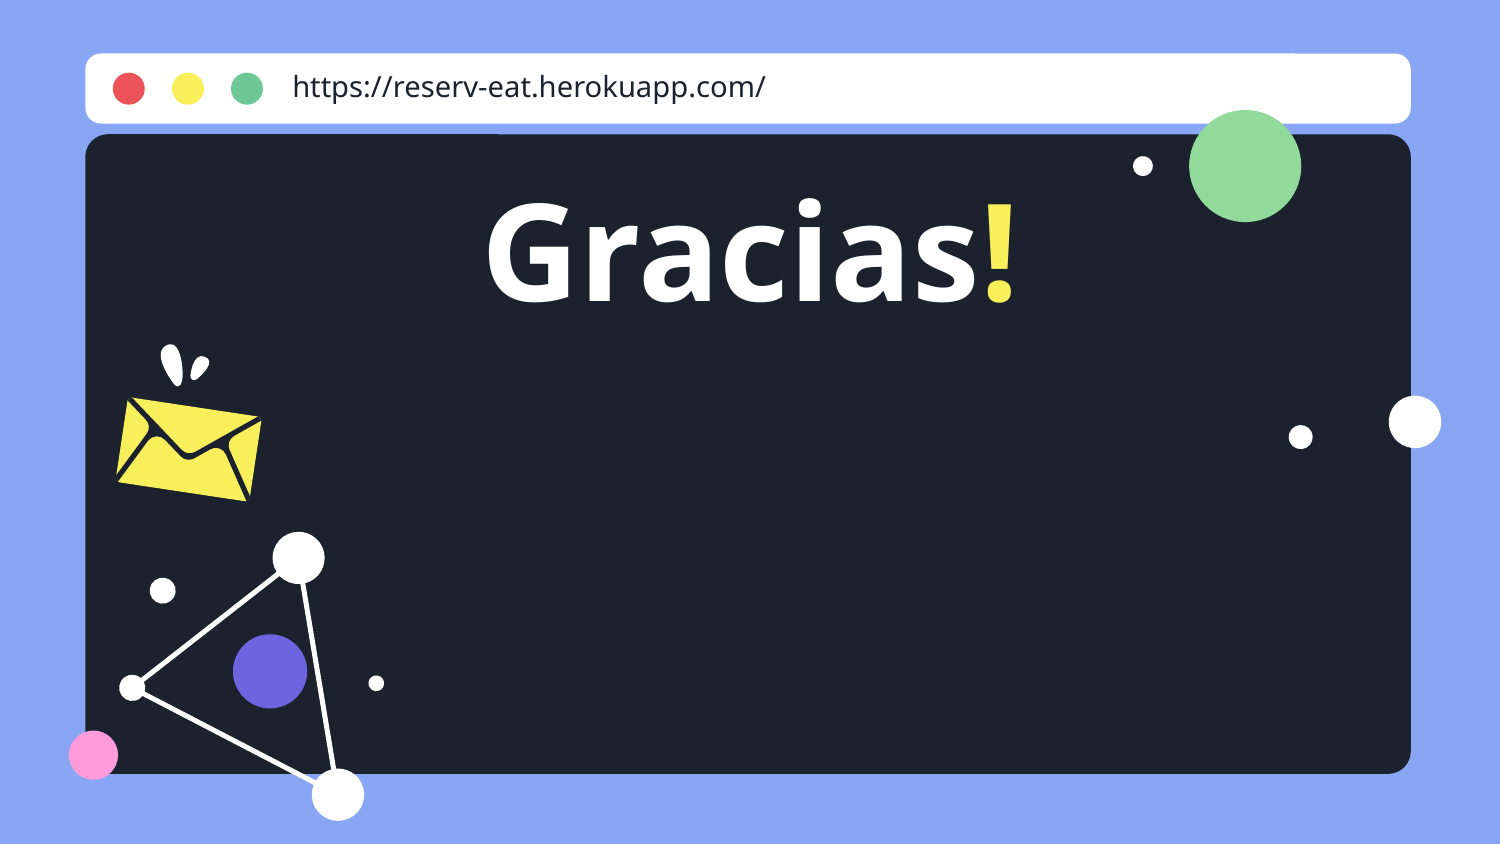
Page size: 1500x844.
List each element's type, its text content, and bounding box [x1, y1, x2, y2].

subtitle https://reserv-eat.herokuapp.com/ [277, 53, 897, 124]
title Gracias! [421, 159, 1079, 344]
